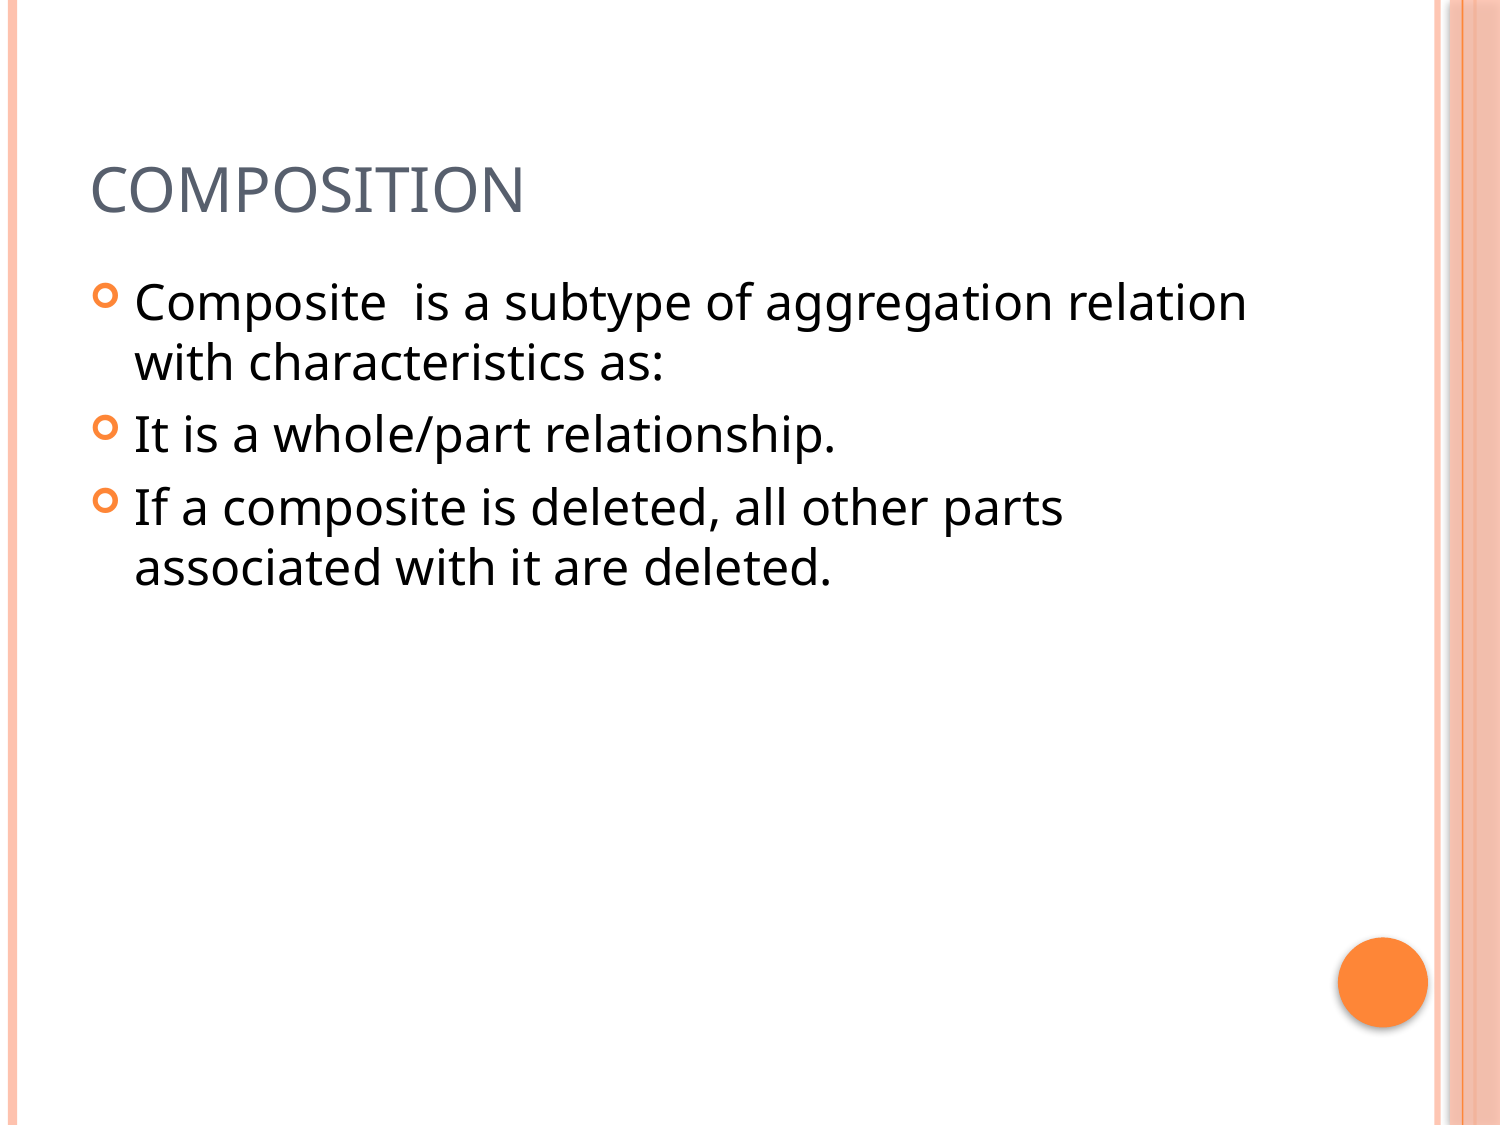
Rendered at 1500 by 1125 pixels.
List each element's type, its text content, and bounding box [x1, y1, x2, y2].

list Composite is a subtype of aggregation relation with characteristics as: It is a whole/part relationship. If a composite is deleted, all other parts associated with it are deleted. [75, 262, 1300, 1062]
title Composition [75, 45, 1300, 233]
